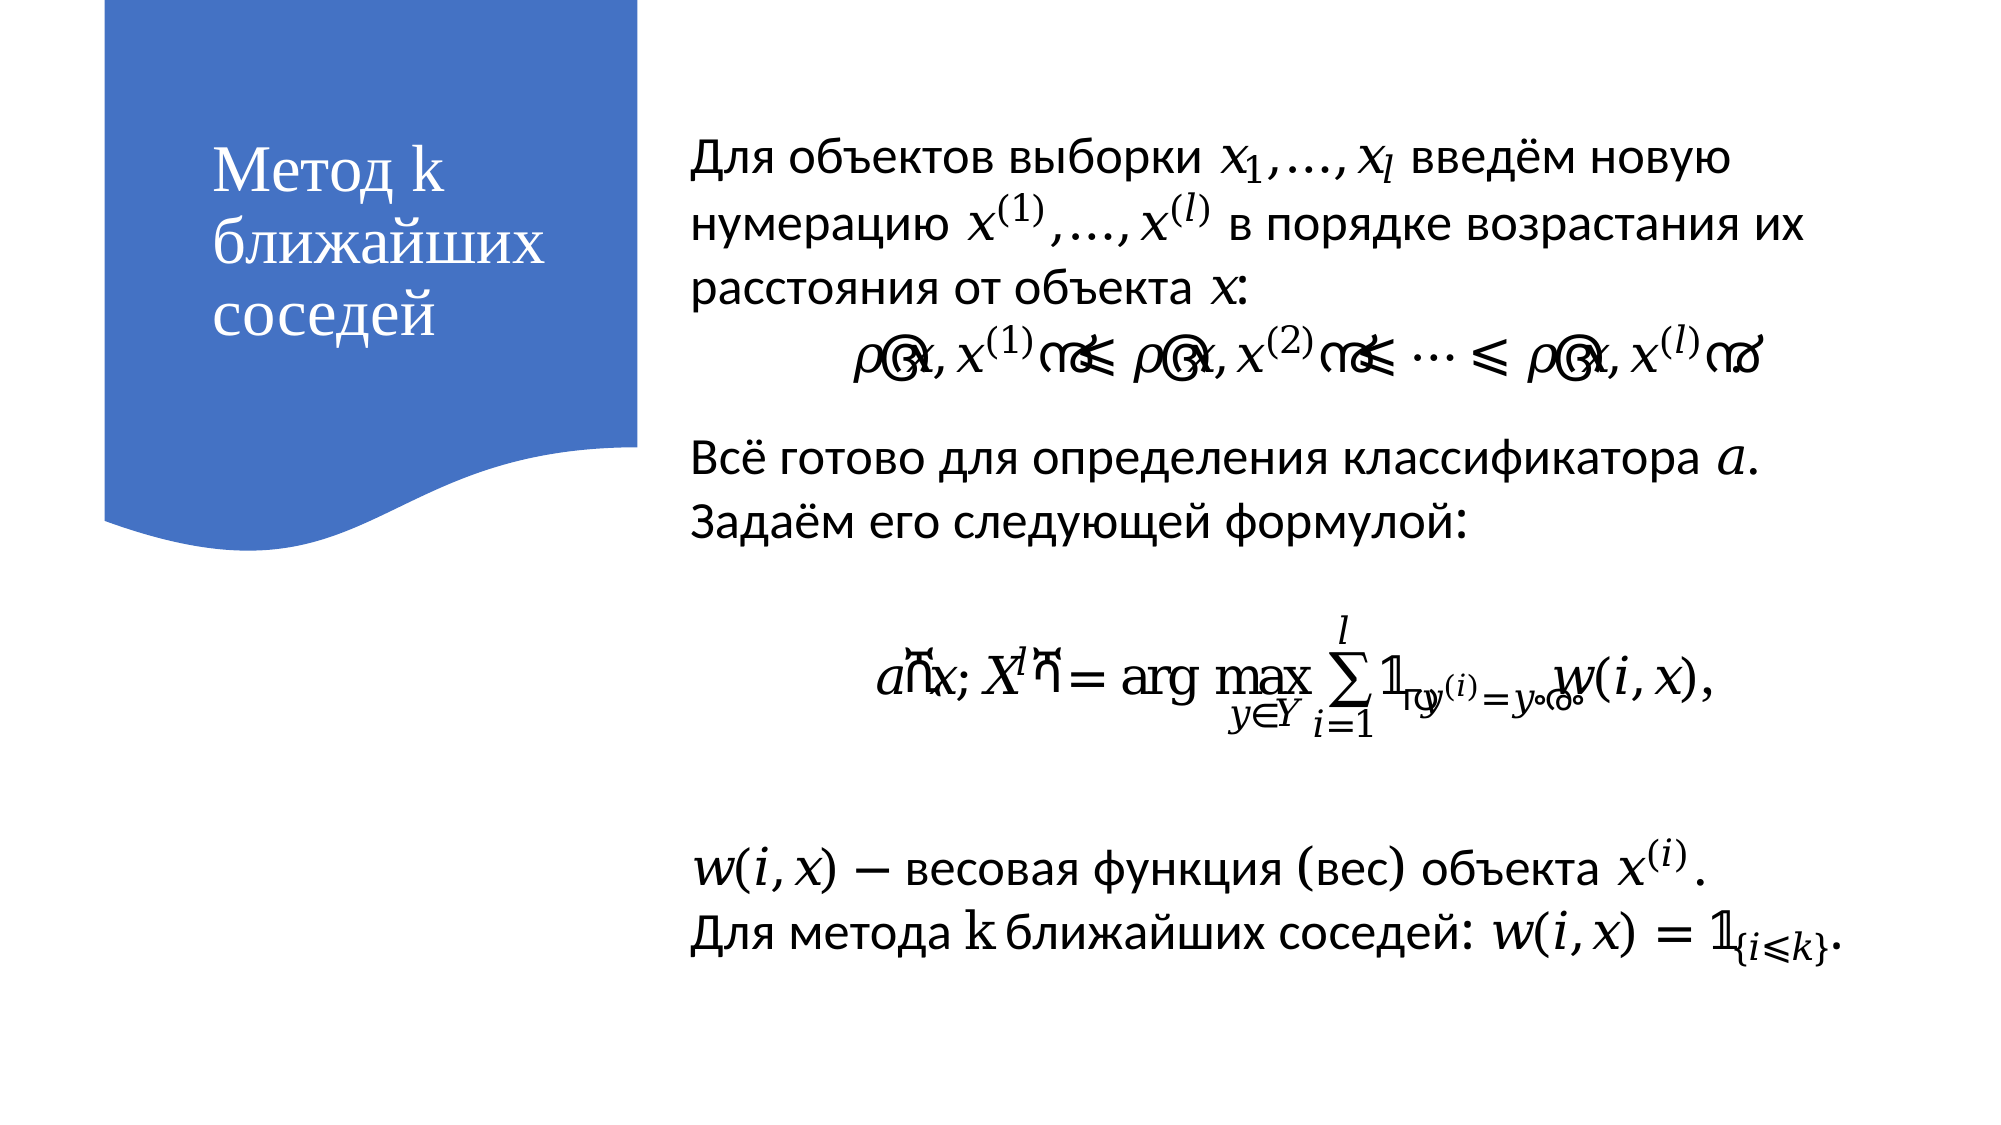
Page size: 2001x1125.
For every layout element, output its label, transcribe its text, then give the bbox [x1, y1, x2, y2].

text_box [103, 0, 639, 552]
title Метод k ближайших соседей [197, 47, 664, 437]
picture [690, 123, 1896, 1003]
